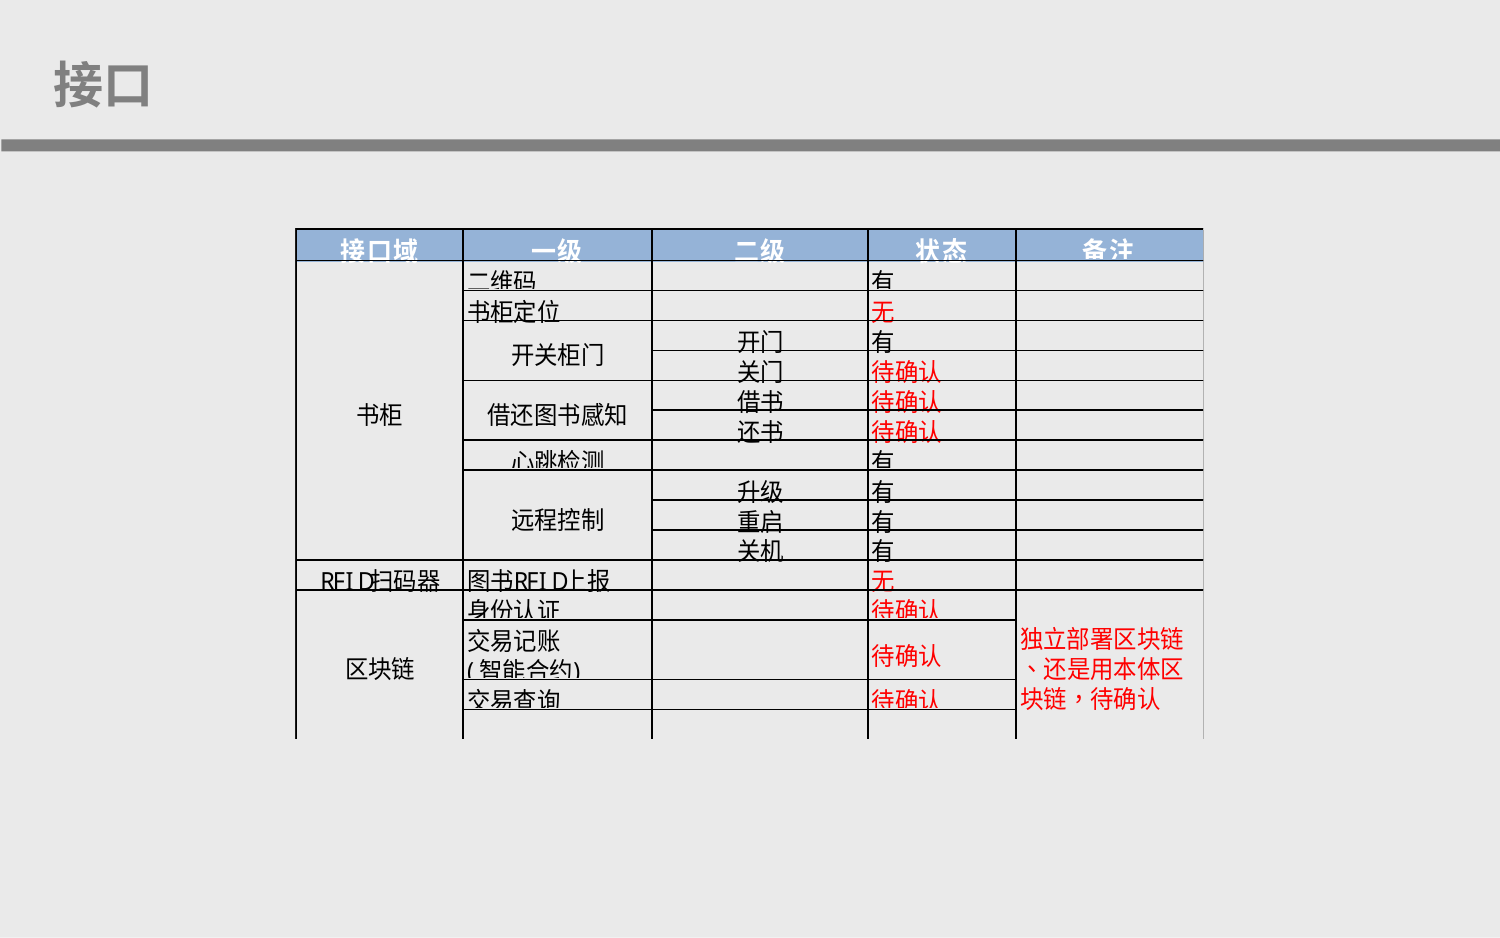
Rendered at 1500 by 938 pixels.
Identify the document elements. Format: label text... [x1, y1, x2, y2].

text_box 接口 [53, 53, 467, 114]
text_box [0, 137, 1500, 154]
picture [295, 228, 1205, 741]
